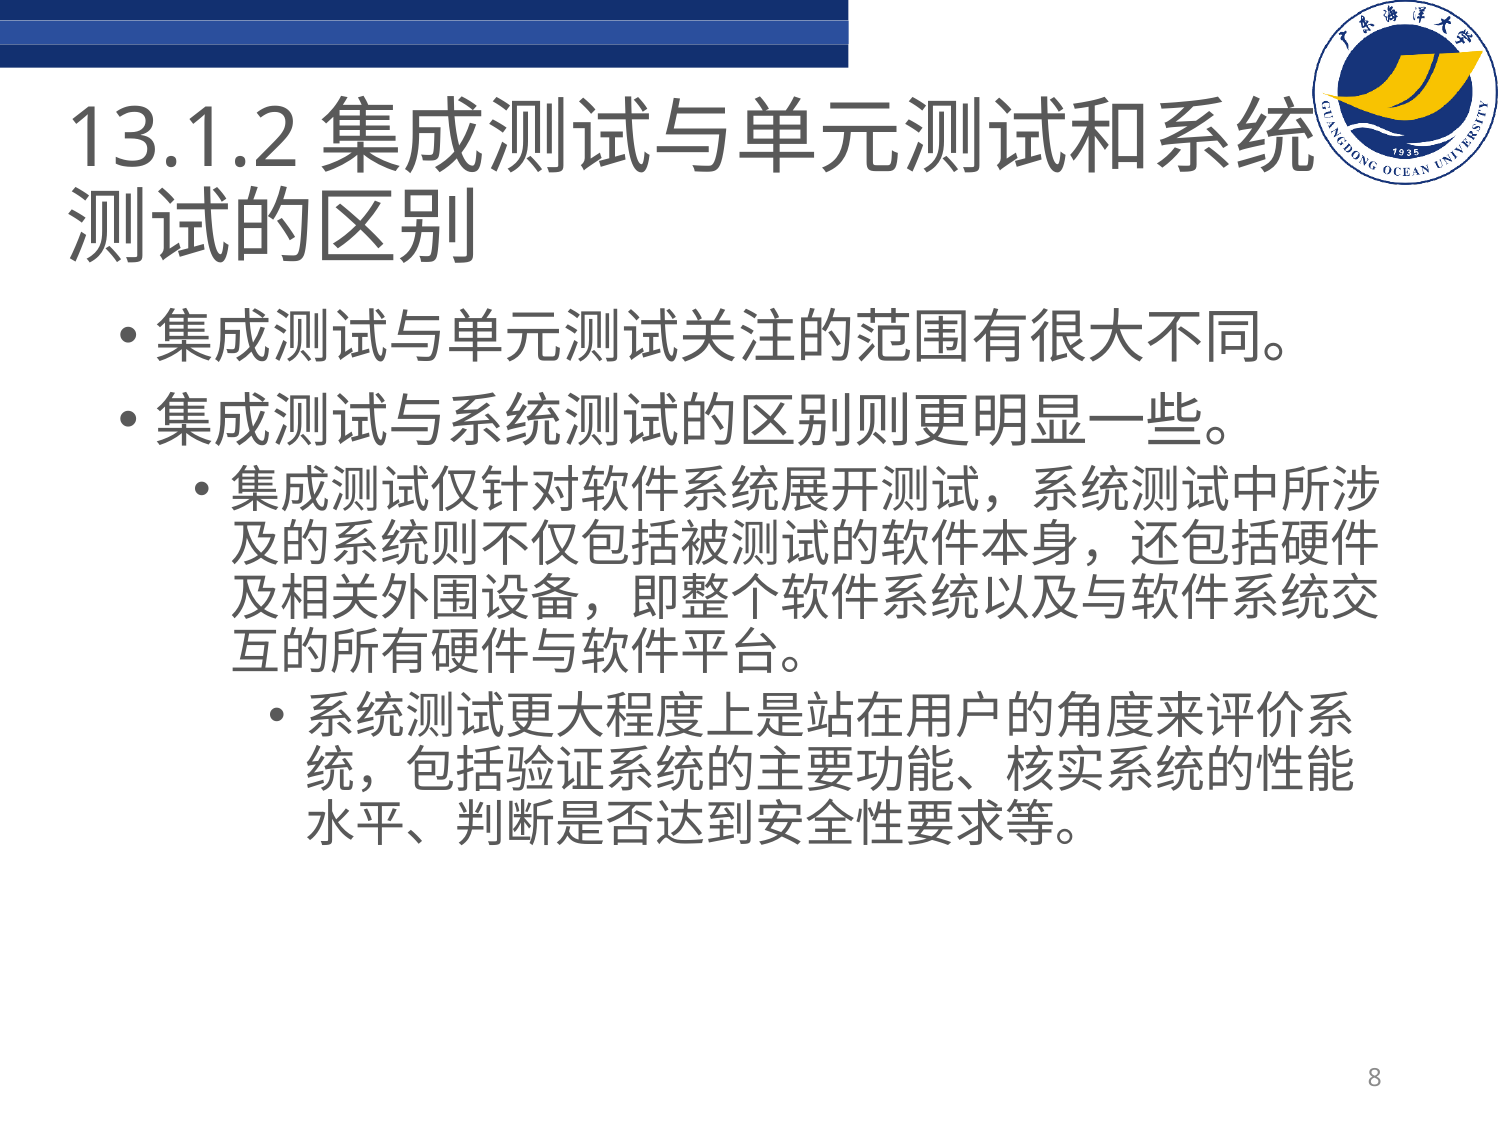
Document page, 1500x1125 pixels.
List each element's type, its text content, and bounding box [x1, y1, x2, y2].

list 集成测试与单元测试关注的范围有很大不同。 集成测试与系统测试的区别则更明显一些。 集成测试仅针对软件系统展开测试，系统测试中所涉及的系统则不仅包括被测试的软件本身，还包括硬件及相关外围设备，即整个软件系统以及与软件系统交互的所有硬件与软件平台。 系统测试更大程度上是站在用户的角度来评价系统，包括验证系统的主要功能、核实系统的性能水平、判断是否达到安全性要求等。 [103, 299, 1397, 1014]
picture [1312, 0, 1498, 185]
slide_number 8 [1059, 1042, 1397, 1103]
title 13.1.2集成测试与单元测试和系统测试的区别 [50, 64, 1344, 282]
